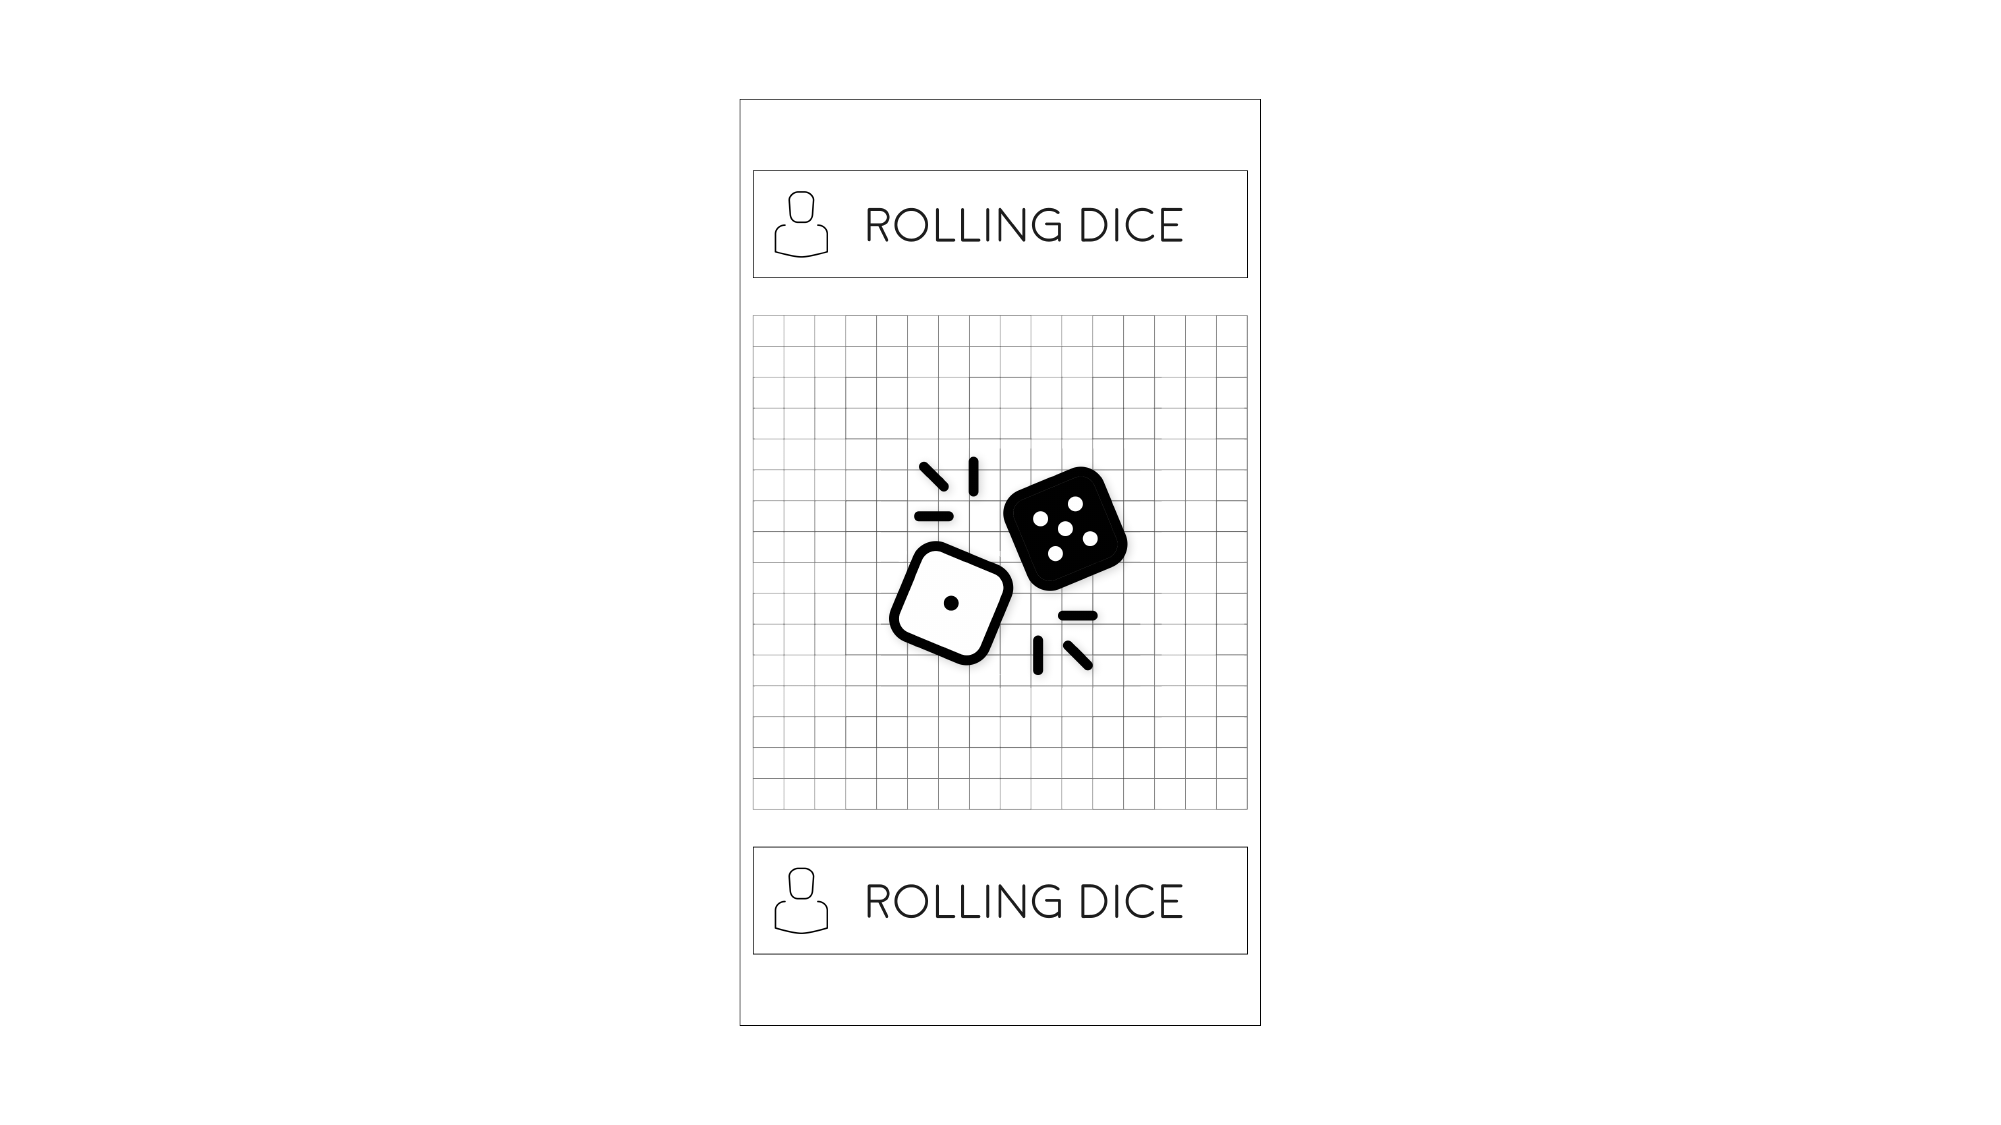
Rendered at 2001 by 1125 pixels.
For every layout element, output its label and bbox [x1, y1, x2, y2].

picture [437, 0, 1563, 1125]
